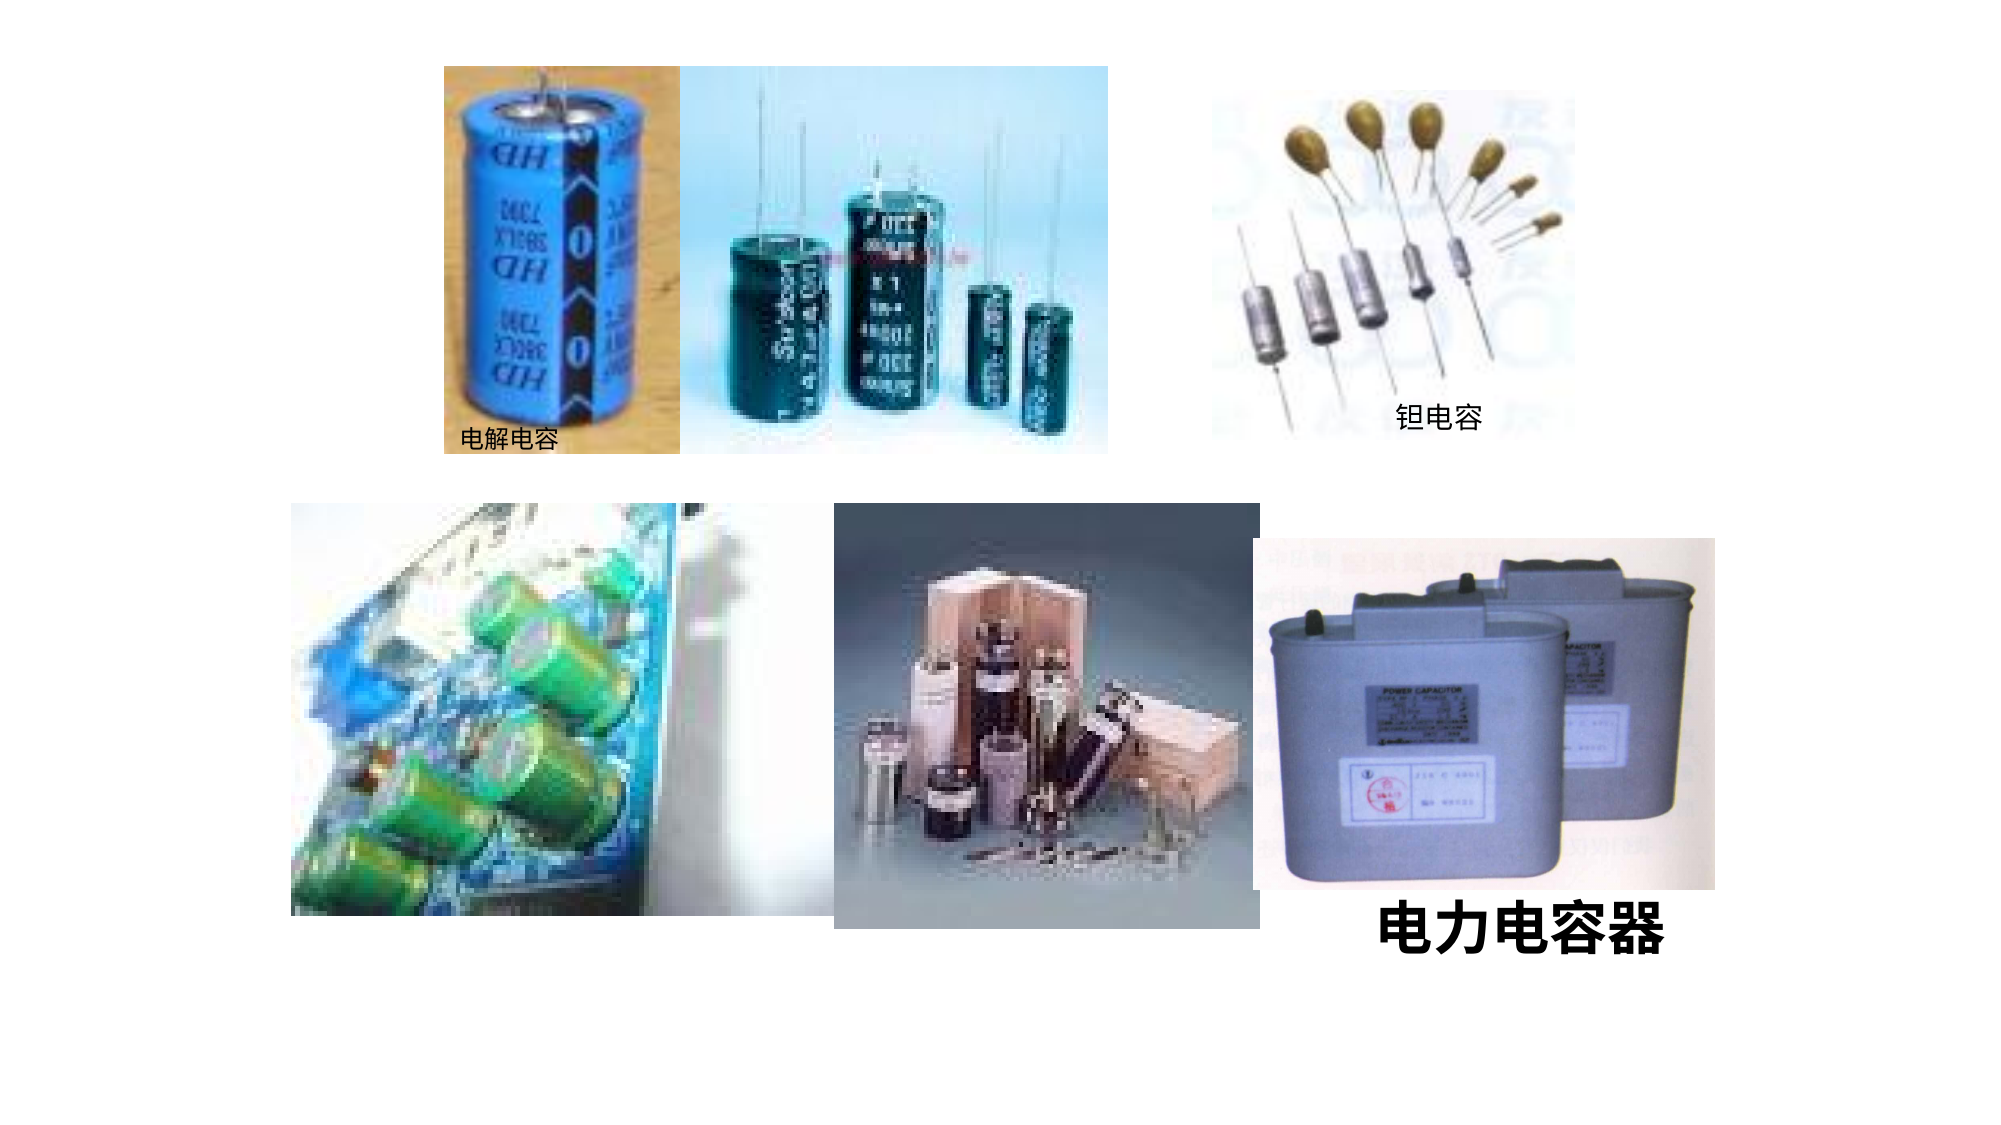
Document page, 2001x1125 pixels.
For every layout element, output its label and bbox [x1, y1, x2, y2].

text_box [1212, 90, 1575, 443]
text_box [444, 66, 681, 462]
picture [291, 503, 1260, 929]
picture [680, 66, 1108, 454]
text_box [1253, 538, 1751, 970]
